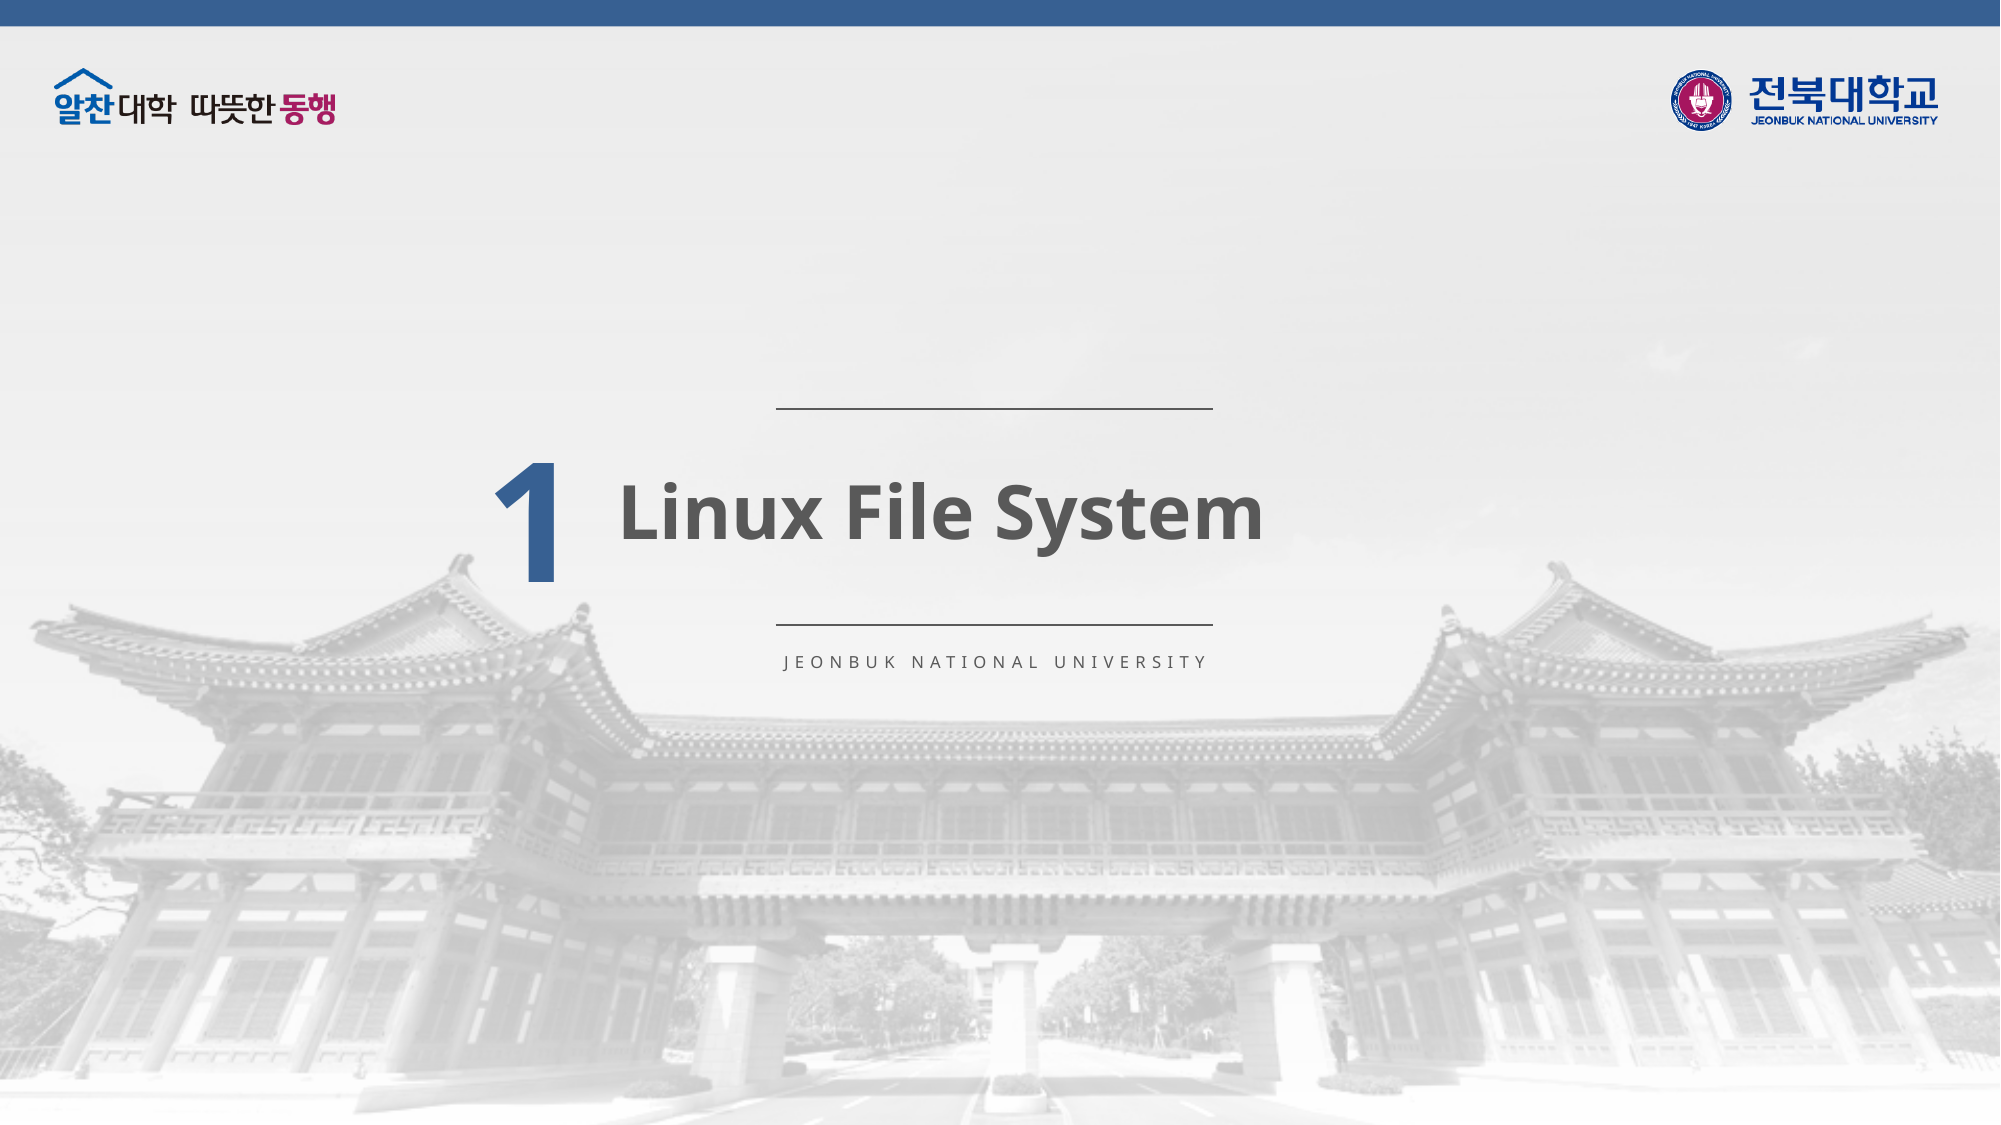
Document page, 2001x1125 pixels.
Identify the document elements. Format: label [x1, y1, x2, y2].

text_box [397, 408, 1603, 626]
text_box [0, 0, 2000, 1125]
